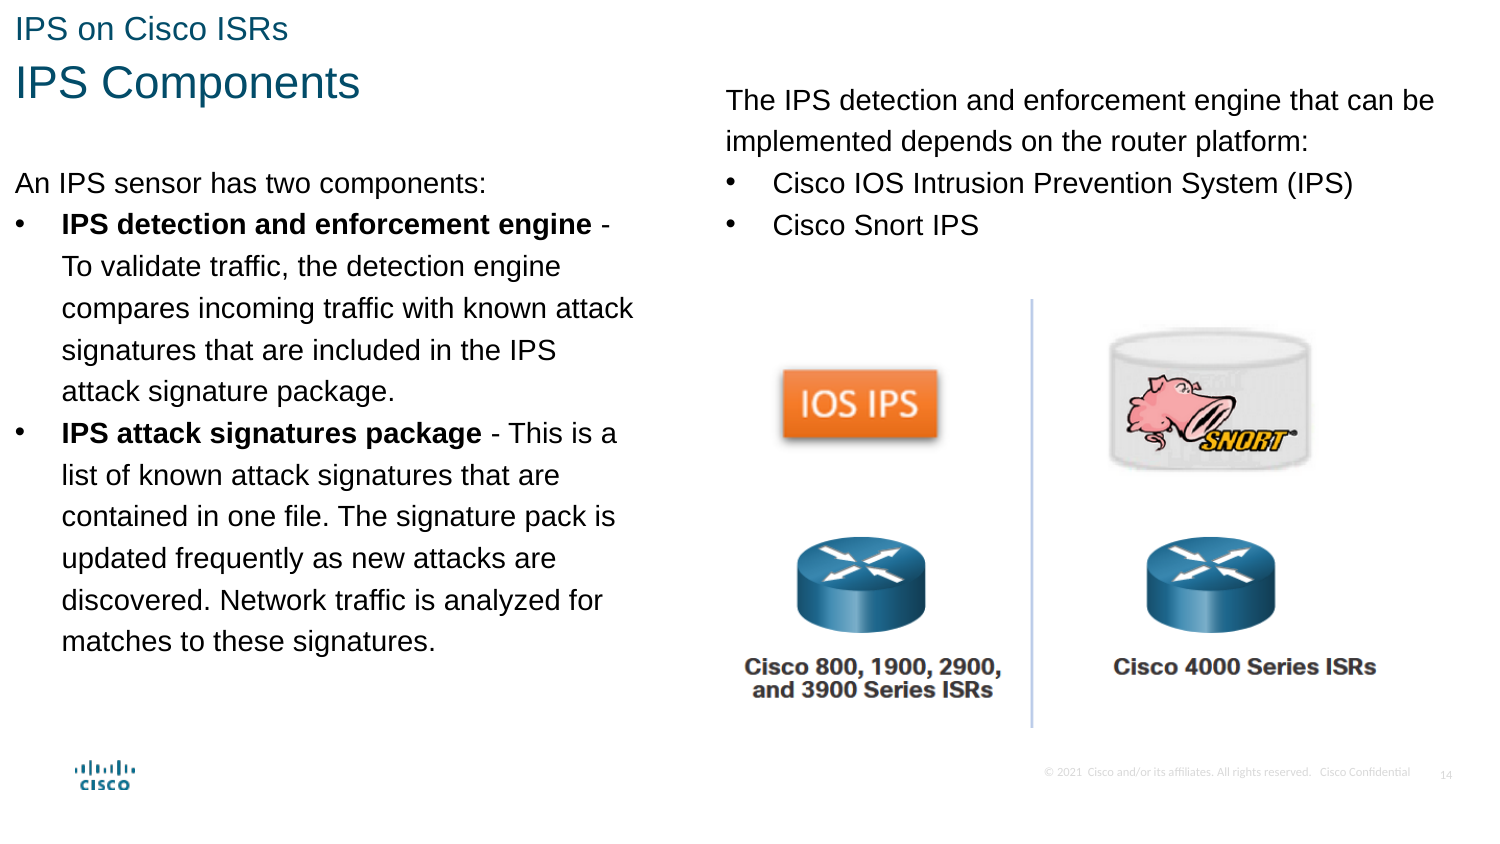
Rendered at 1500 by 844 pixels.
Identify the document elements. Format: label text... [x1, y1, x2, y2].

list IPS on Cisco ISRs [0, 0, 1500, 45]
list IPS Components [0, 45, 1500, 195]
text_box An IPS sensor has two components: IPS detection and enforcement engine - To validate traffic, the detection engine compares incoming traffic with known attack signatures that are included in the IPS attack signature package. IPS attack signatures package - This is a list of known attack signatures that are contained in one file. The signature pack is updated frequently as new attacks are discovered. Network traffic is analyzed for matches to these signatures. [0, 149, 657, 572]
text_box The IPS detection and enforcement engine that can be implemented depends on the router platform: Cisco IOS Intrusion Prevention System (IPS) Cisco Snort IPS [710, 66, 1473, 489]
slide_number <number> [1425, 759, 1500, 797]
picture [710, 299, 1403, 728]
picture [75, 759, 135, 790]
